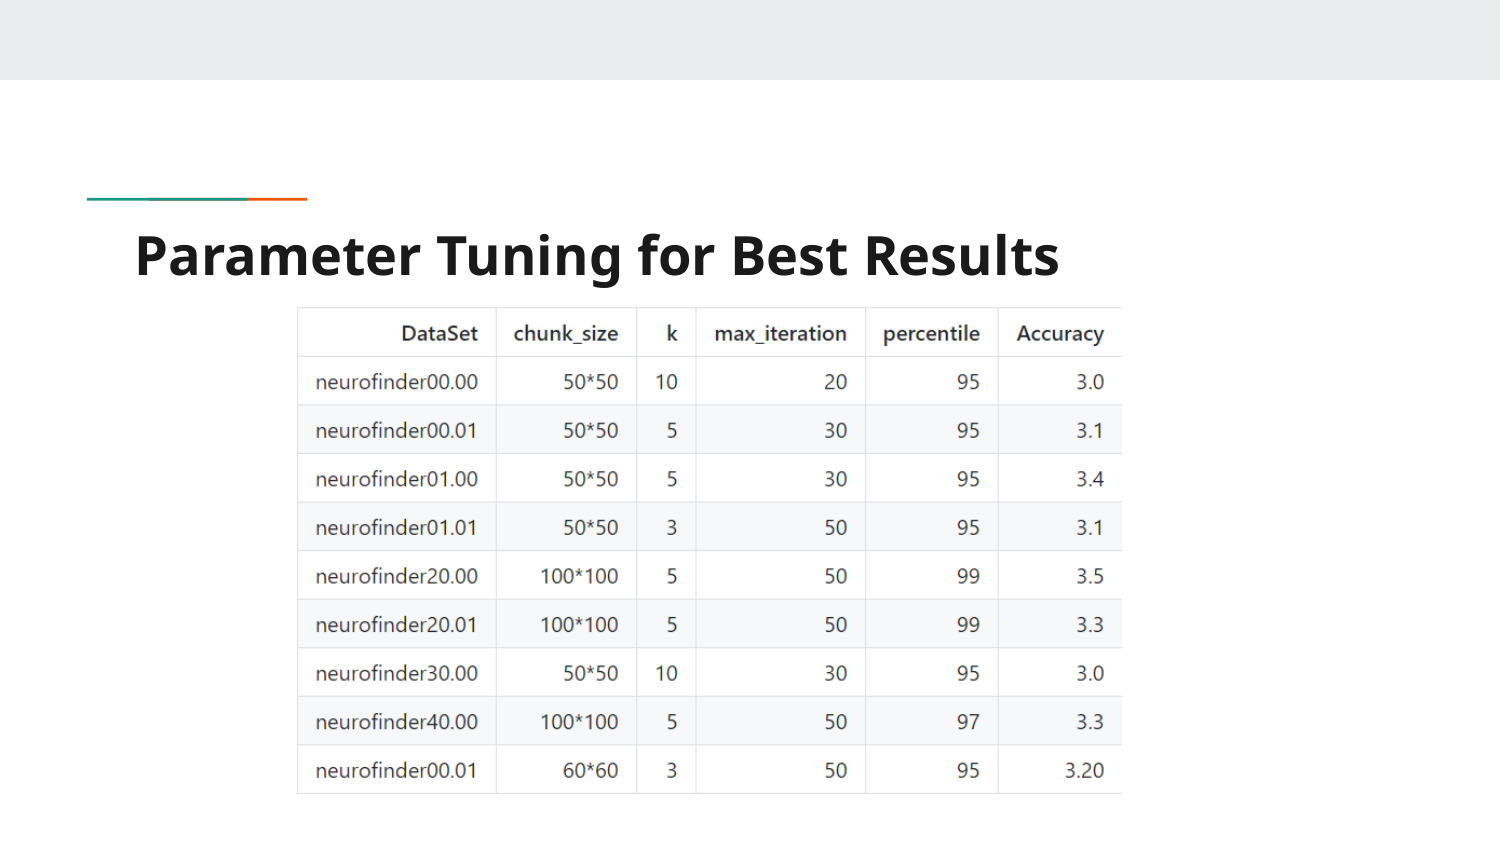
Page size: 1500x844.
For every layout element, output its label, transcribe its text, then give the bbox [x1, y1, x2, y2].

picture [296, 303, 1123, 794]
title Parameter Tuning for Best Results [119, 206, 1381, 295]
